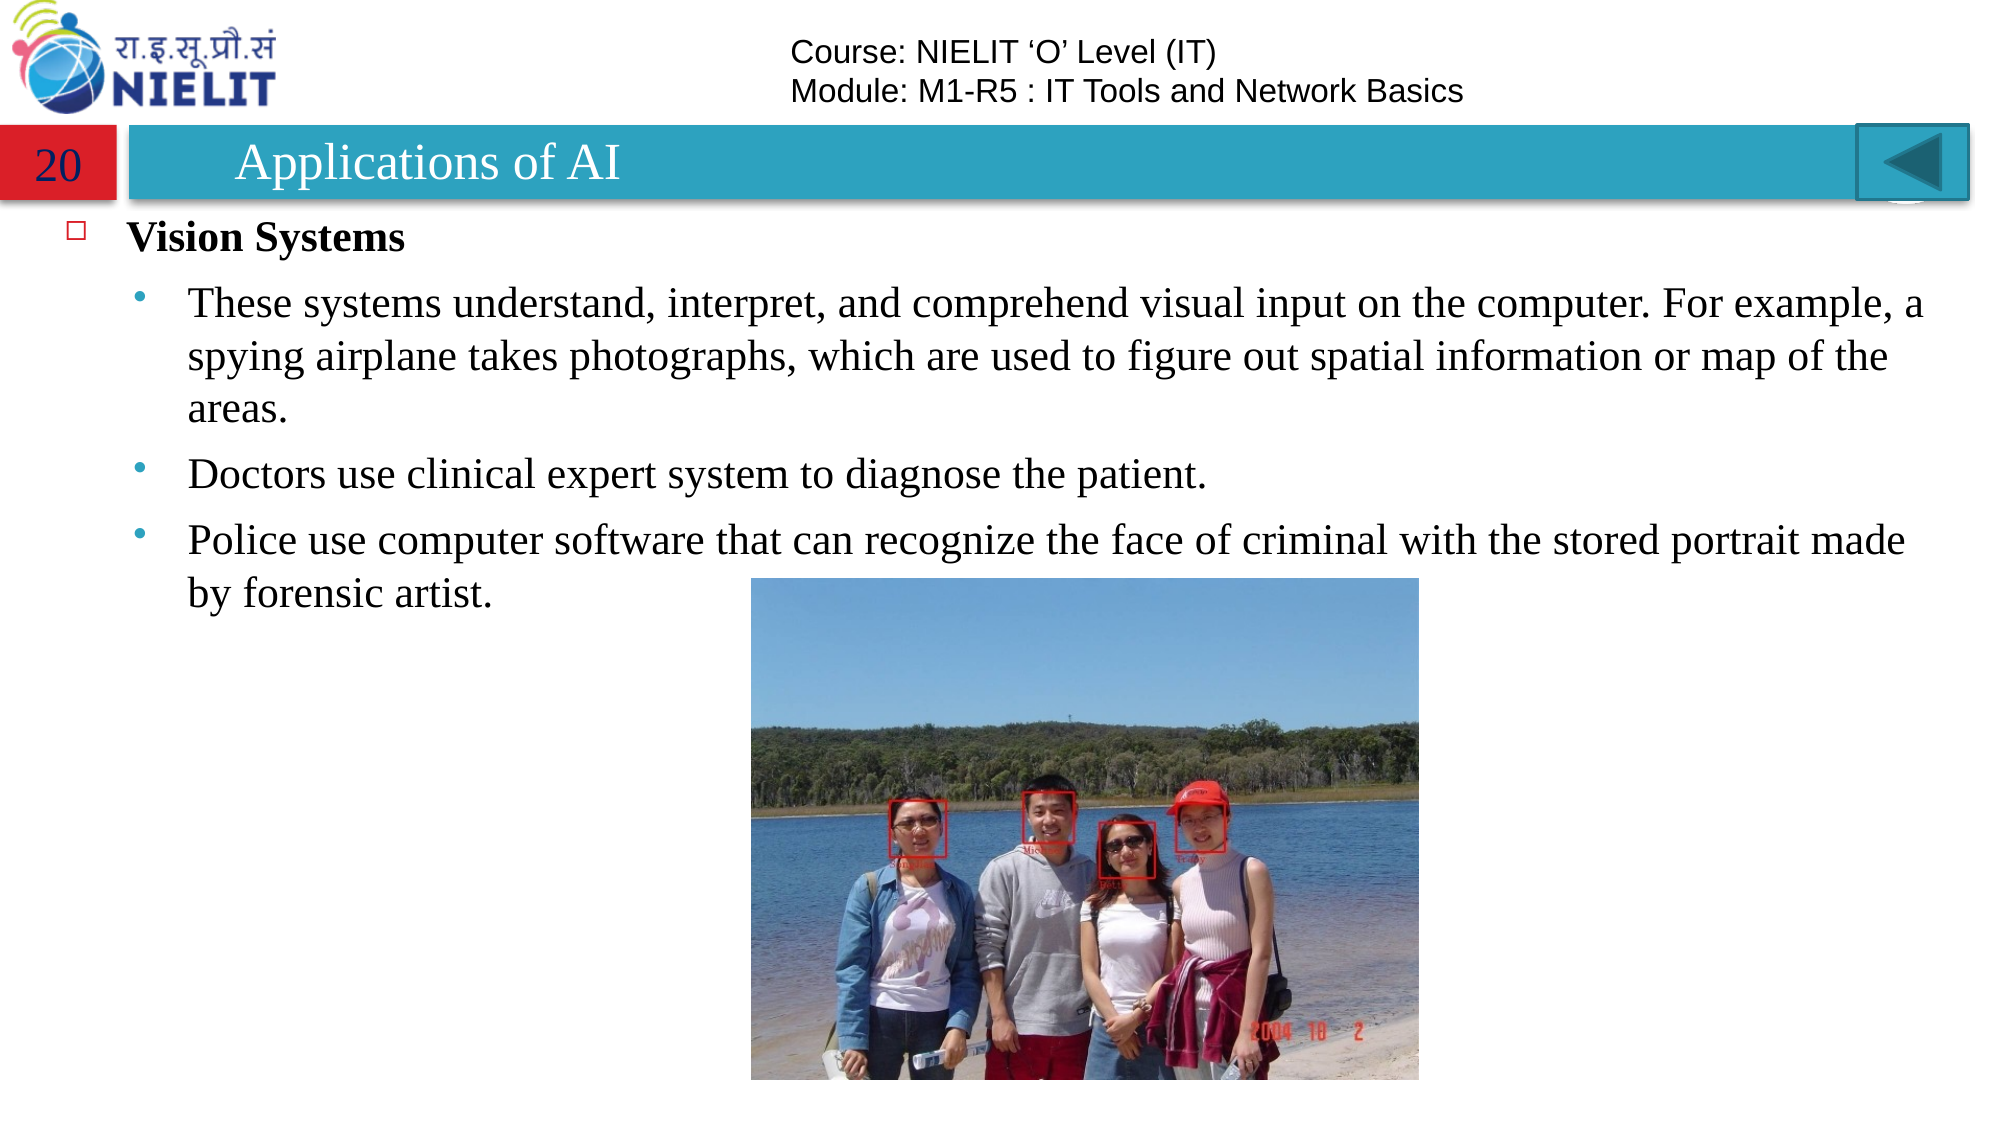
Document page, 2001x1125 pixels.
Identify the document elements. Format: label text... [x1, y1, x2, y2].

picture [12, 0, 276, 114]
picture [751, 578, 1419, 1080]
slide_number 20 [0, 125, 117, 200]
title Applications of AI [216, 125, 1969, 199]
list Vision Systems These systems understand, interpret, and comprehend visual input on the computer. For example, a spying airplane takes photographs, which are used to figure out spatial information or map of the areas. Doctors use clinical expert system to diagnose the patient. Police use computer software that can recognize the face of criminal with the stored portrait made by forensic artist. [46, 199, 1969, 1005]
picture [307, 10, 1891, 121]
